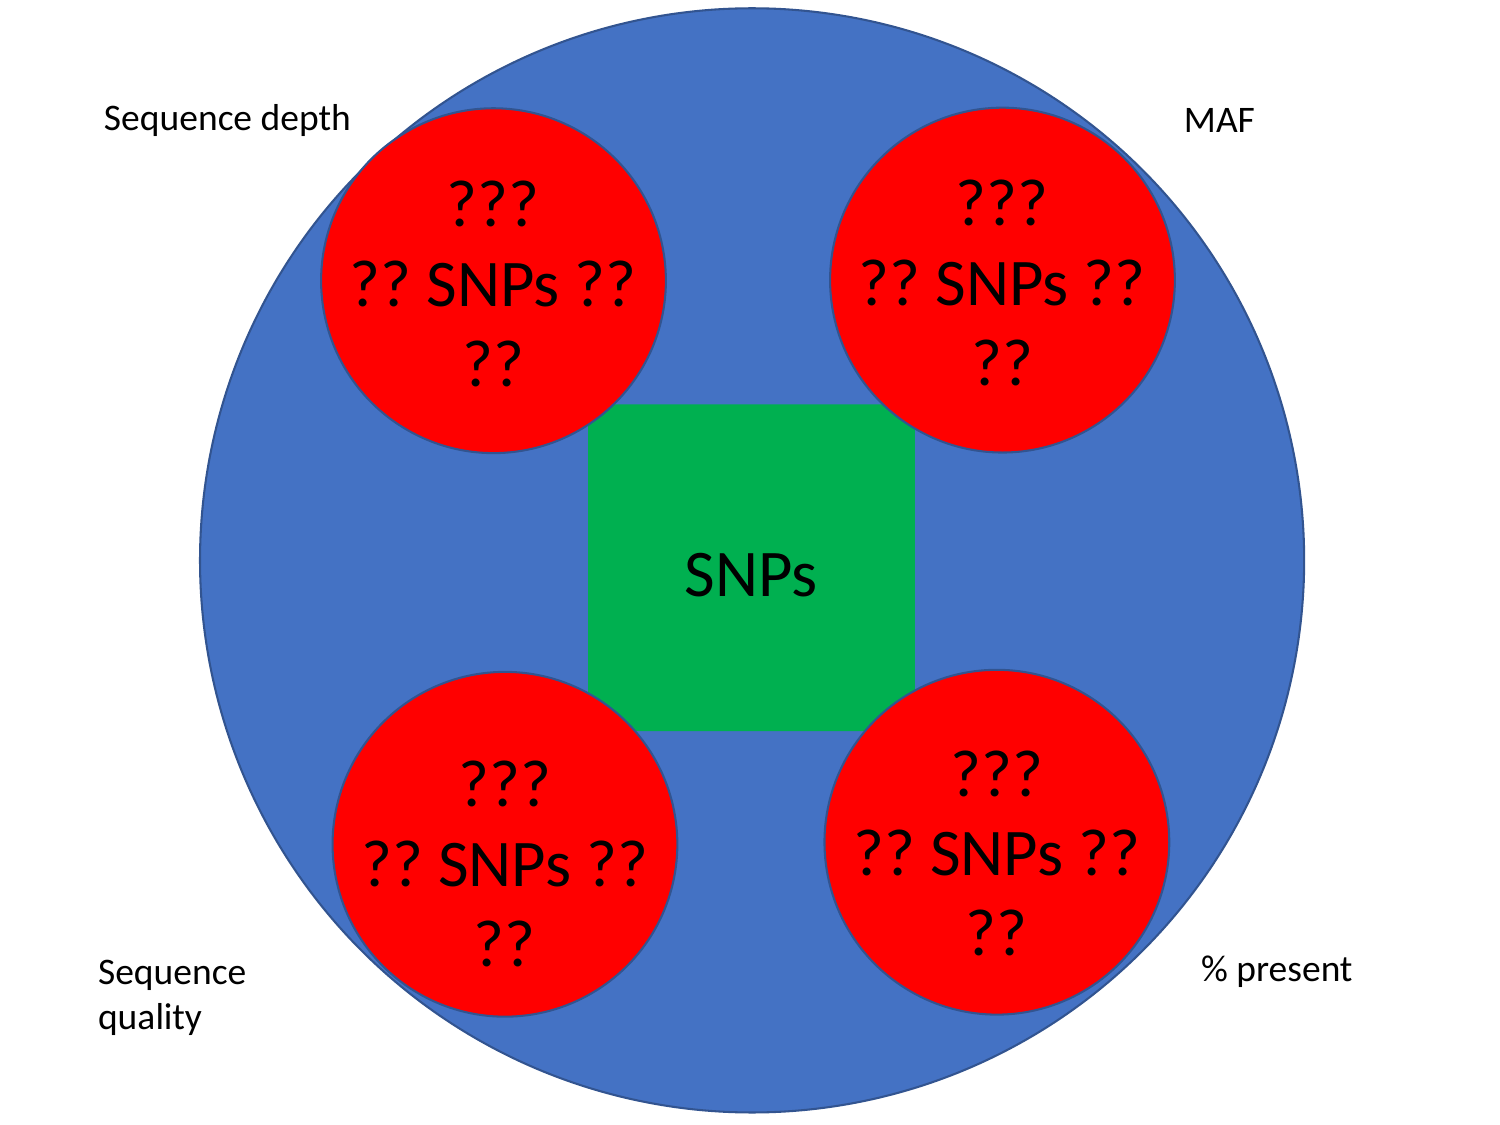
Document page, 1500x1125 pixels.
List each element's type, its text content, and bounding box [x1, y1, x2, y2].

text_box MAF [1169, 87, 1440, 148]
text_box [915, 250, 1306, 878]
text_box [789, 669, 1205, 1015]
text_box Sequence depth [89, 85, 374, 146]
text_box [400, 732, 1068, 1114]
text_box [588, 404, 915, 732]
text_box [406, 987, 604, 1018]
text_box [375, 408, 588, 455]
text_box [398, 7, 1069, 404]
text_box [372, 670, 588, 732]
text_box [198, 262, 588, 875]
text_box % present [1205, 936, 1457, 997]
text_box [377, 107, 610, 152]
text_box ??? ?? SNPs ?? ?? [286, 152, 701, 408]
text_box Sequence quality [83, 939, 368, 1045]
text_box ??? ?? SNPs ?? ?? [297, 732, 713, 987]
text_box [795, 107, 1210, 453]
